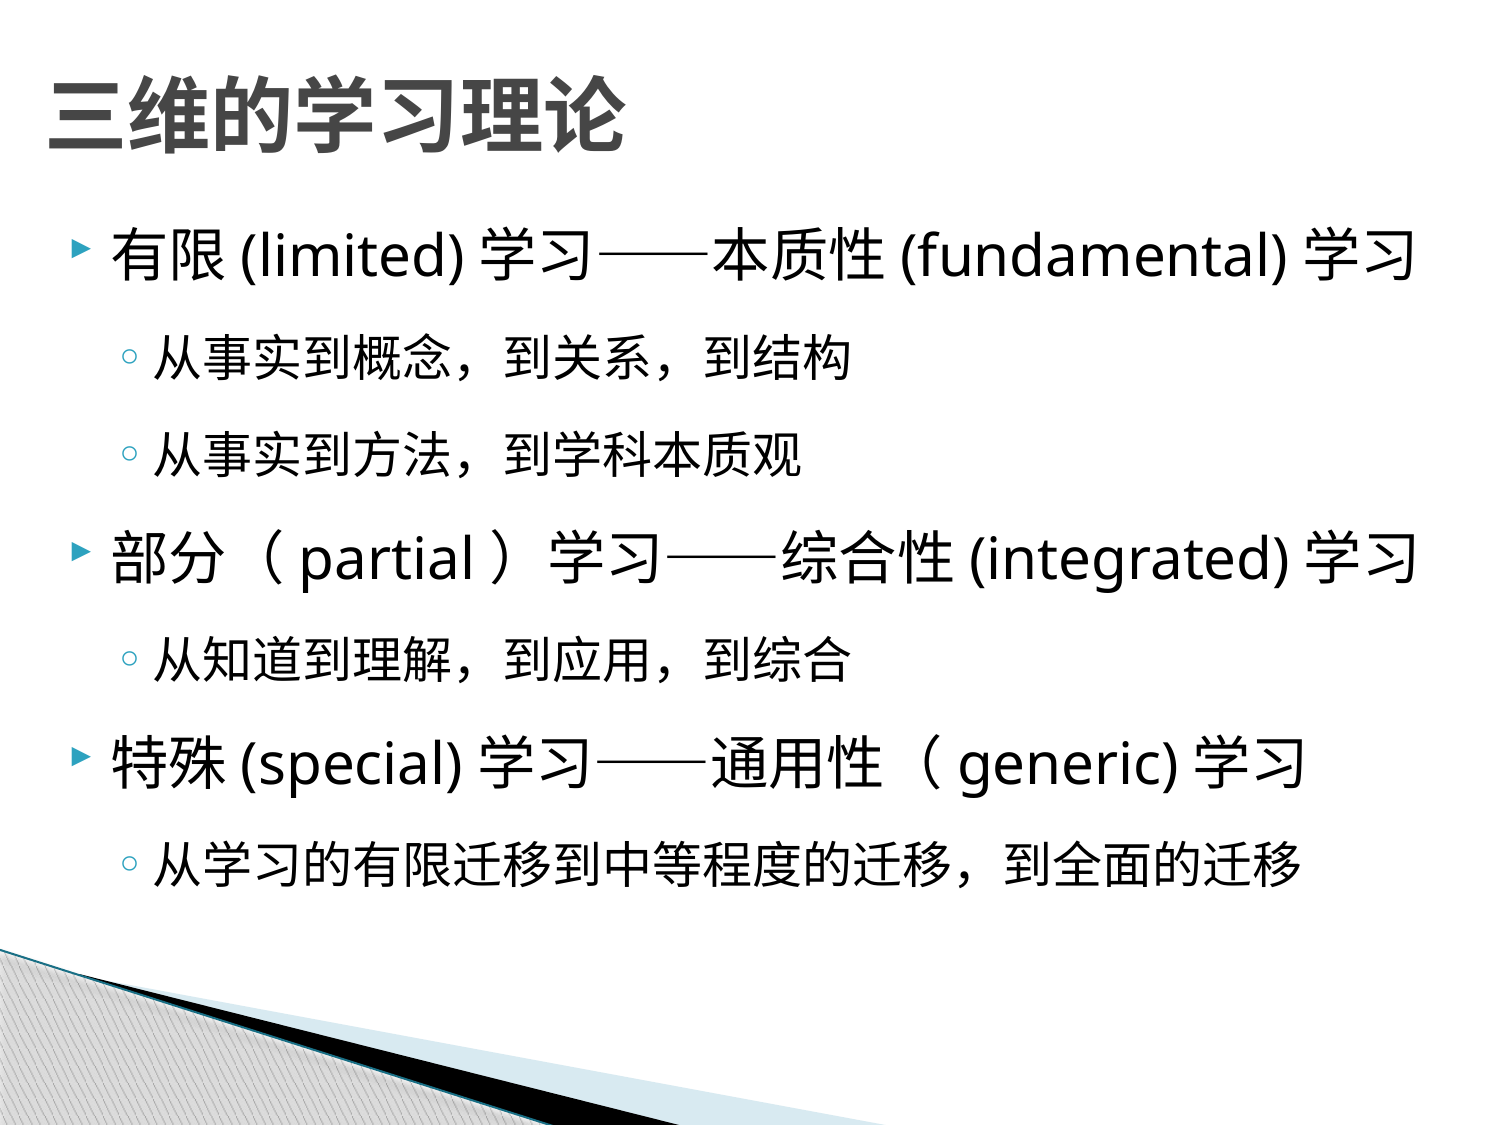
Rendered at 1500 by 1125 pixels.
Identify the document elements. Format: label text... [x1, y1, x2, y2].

title 三维的学习理论 [29, 19, 1235, 207]
list 有限(limited)学习——本质性(fundamental)学习 从事实到概念，到关系，到结构 从事实到方法，到学科本质观 部分（partial）学习——综合性(integrated)学习 从知道到理解，到应用，到综合 特殊(special)学习——通用性（generic)学习 从学习的有限迁移到中等程度的迁移，到全面的迁移 [35, 210, 1477, 987]
